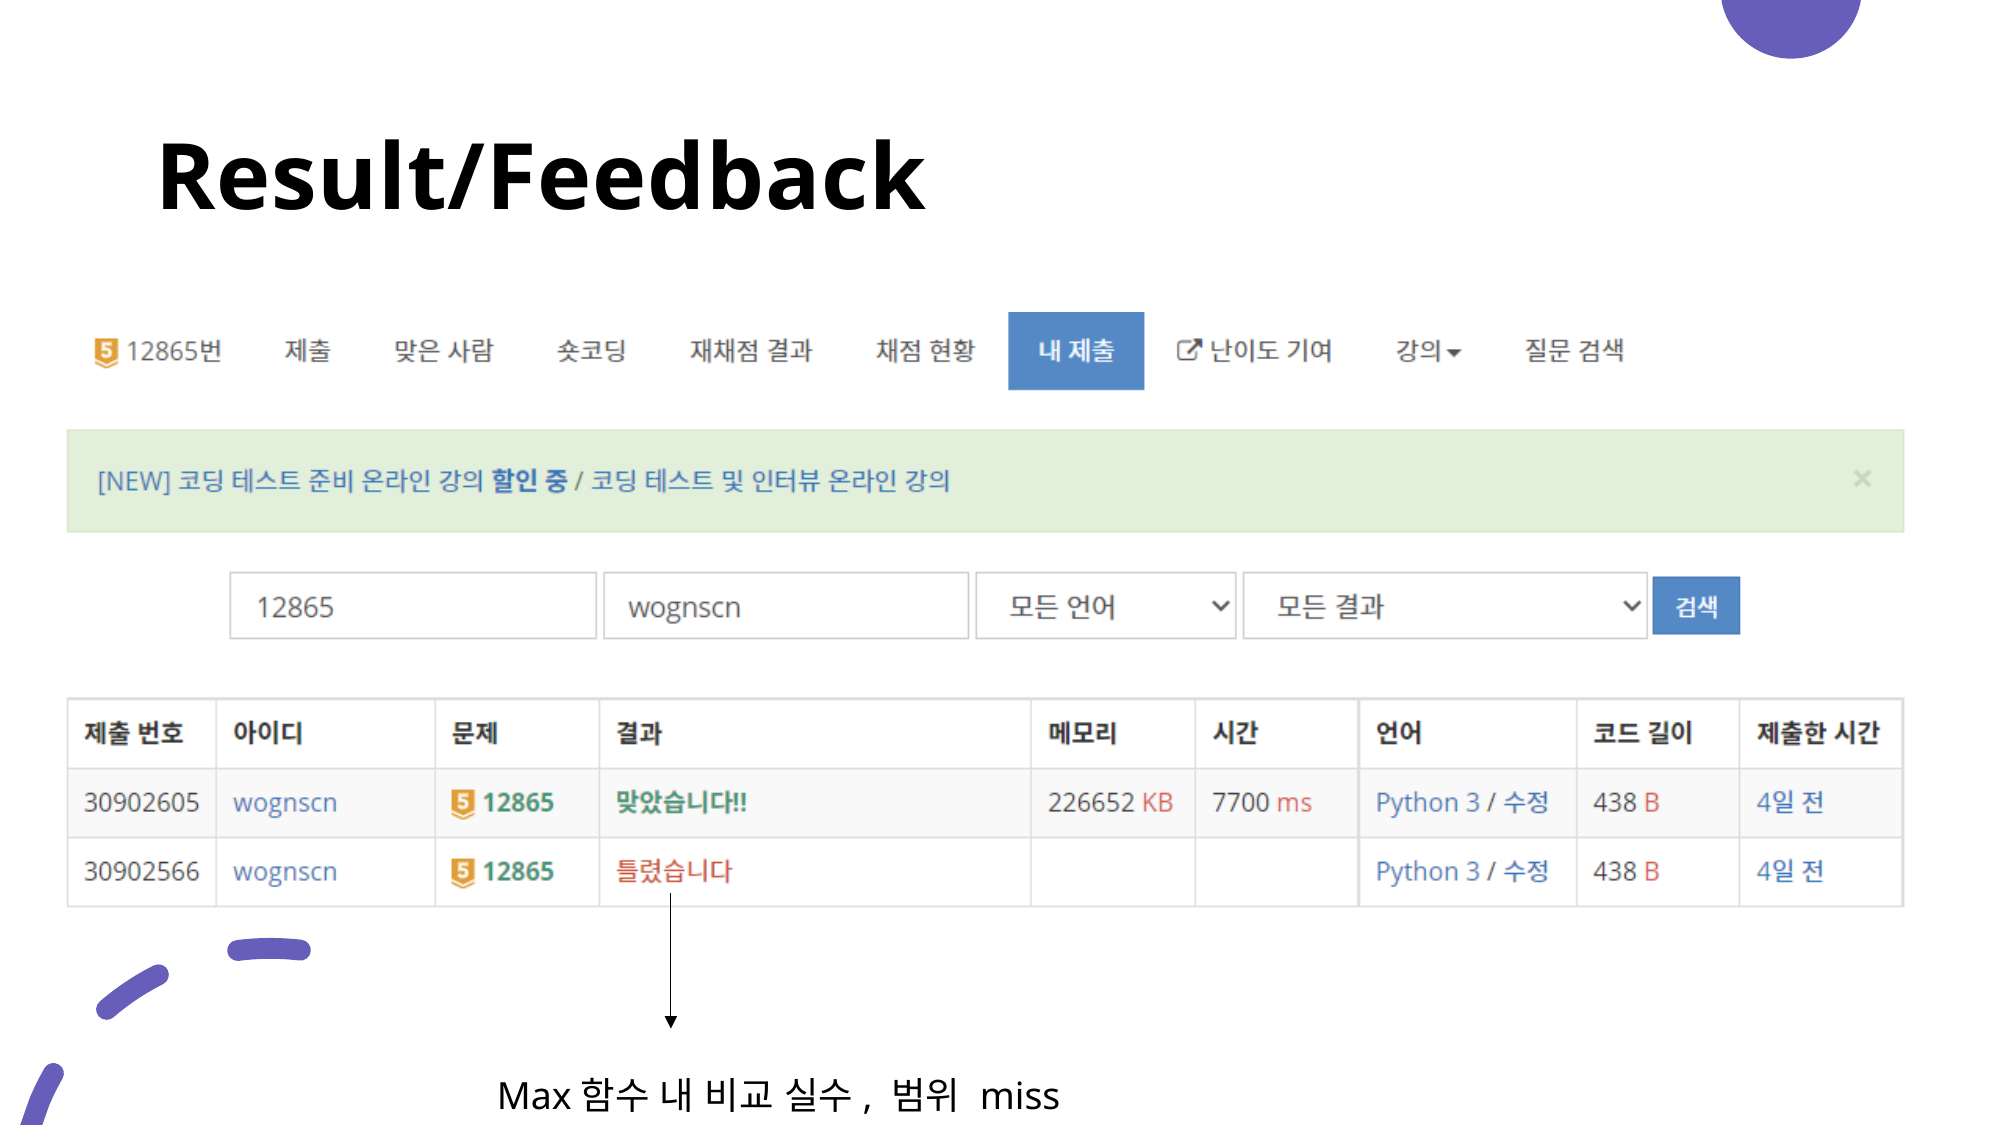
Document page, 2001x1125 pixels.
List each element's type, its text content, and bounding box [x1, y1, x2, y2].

title Result/Feedback [137, 59, 1863, 278]
text_box Max함수 내 비교 실수, 범위 miss [482, 1064, 1076, 1125]
picture [64, 312, 1936, 920]
